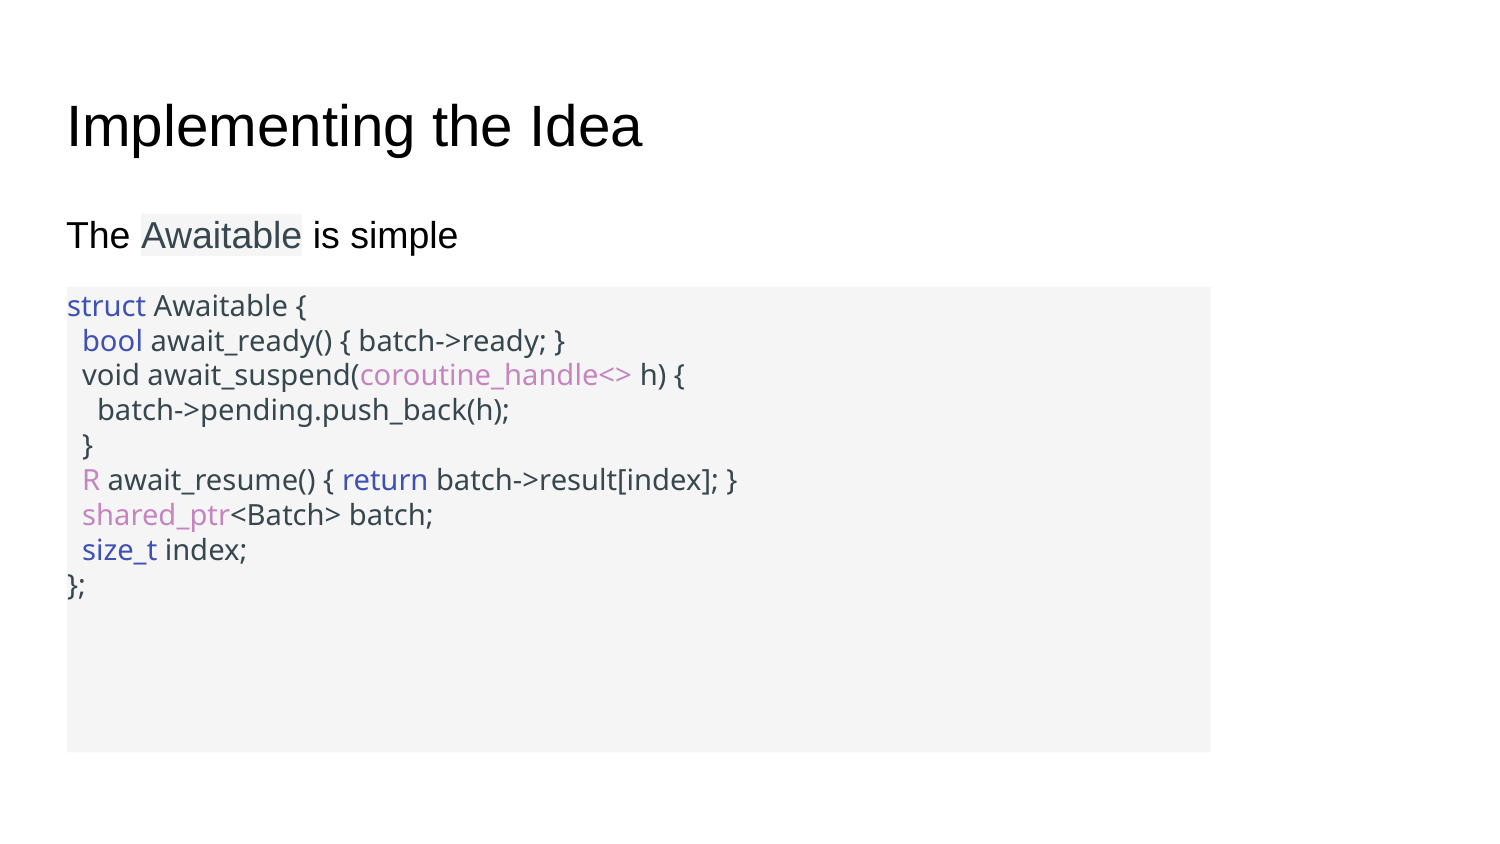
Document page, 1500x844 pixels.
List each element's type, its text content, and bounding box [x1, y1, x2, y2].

list The Awaitable is simple [51, 189, 1449, 750]
text_box struct Awaitable { bool await_ready() { batch->ready; } void await_suspend(coroutine_handle<> h) { batch->pending.push_back(h); } R await_resume() { return batch->result[index]; } shared_ptr<Batch> batch; size_t index; }; [65, 285, 1213, 755]
title Implementing the Idea [51, 72, 1449, 167]
